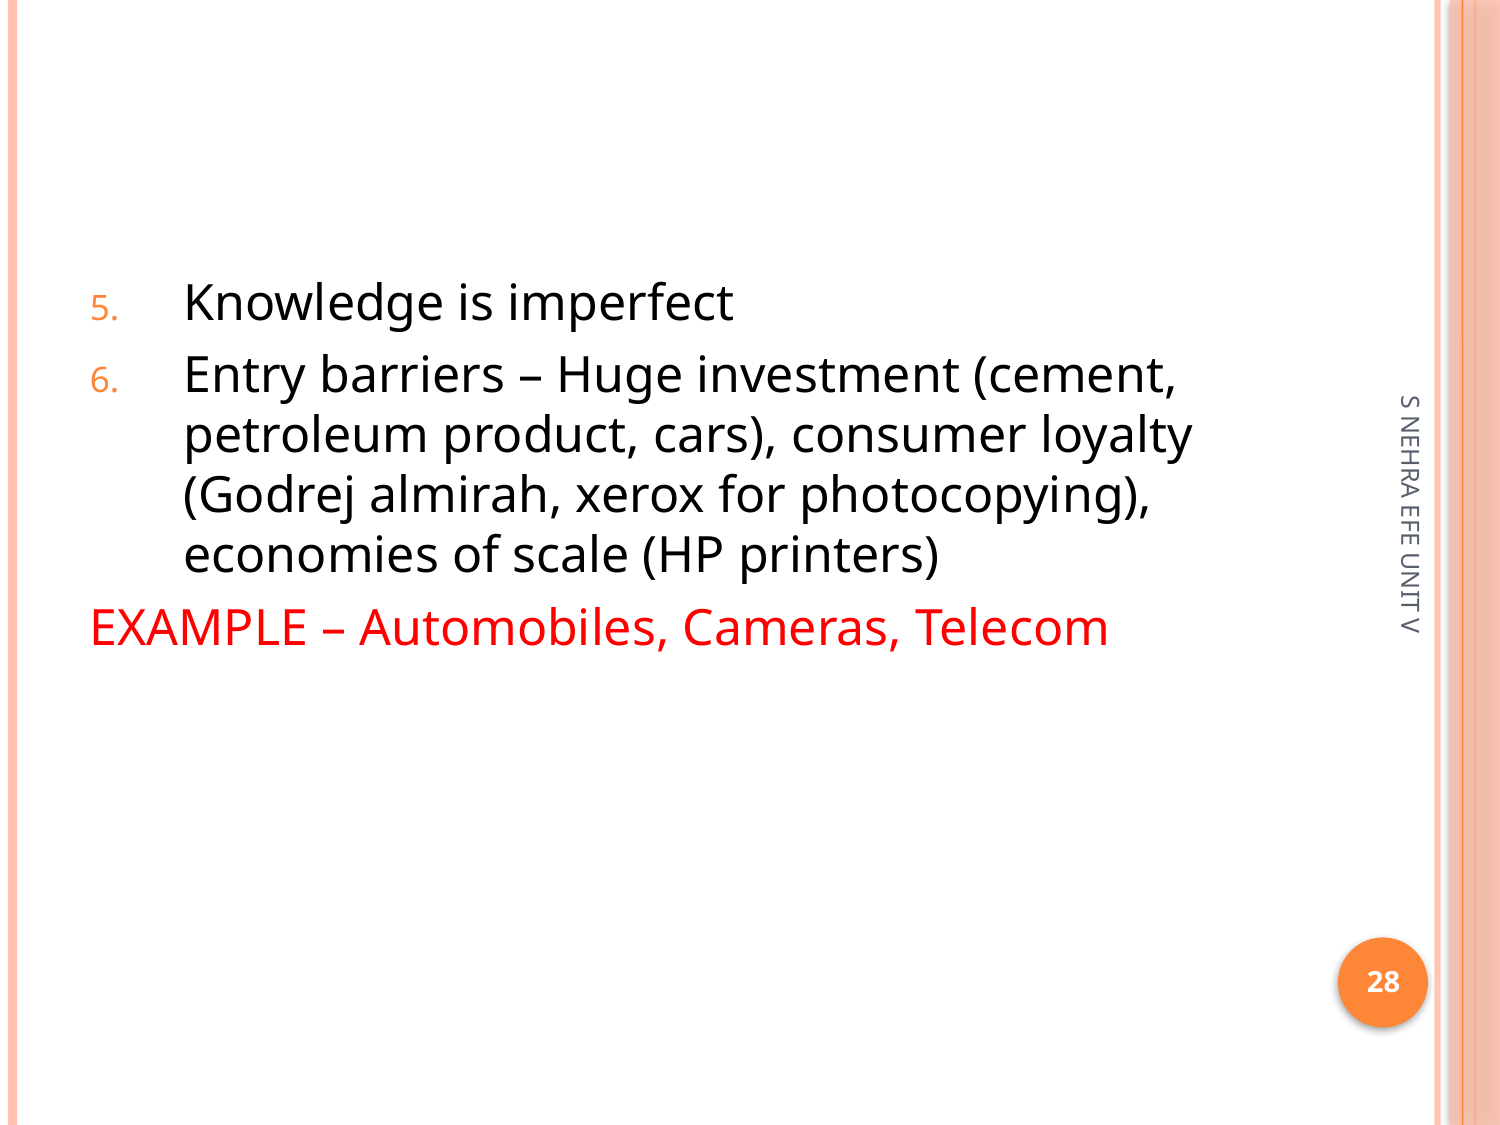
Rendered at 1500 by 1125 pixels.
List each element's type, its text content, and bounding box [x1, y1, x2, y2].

list Knowledge is imperfect Entry barriers – Huge investment (cement, petroleum product, cars), consumer loyalty (Godrej almirah, xerox for photocopying), economies of scale (HP printers) EXAMPLE – Automobiles, Cameras, Telecom [75, 262, 1300, 1062]
footer S NEHRA EFE UNIT V [1379, 380, 1440, 906]
slide_number 28 [1333, 940, 1434, 1027]
